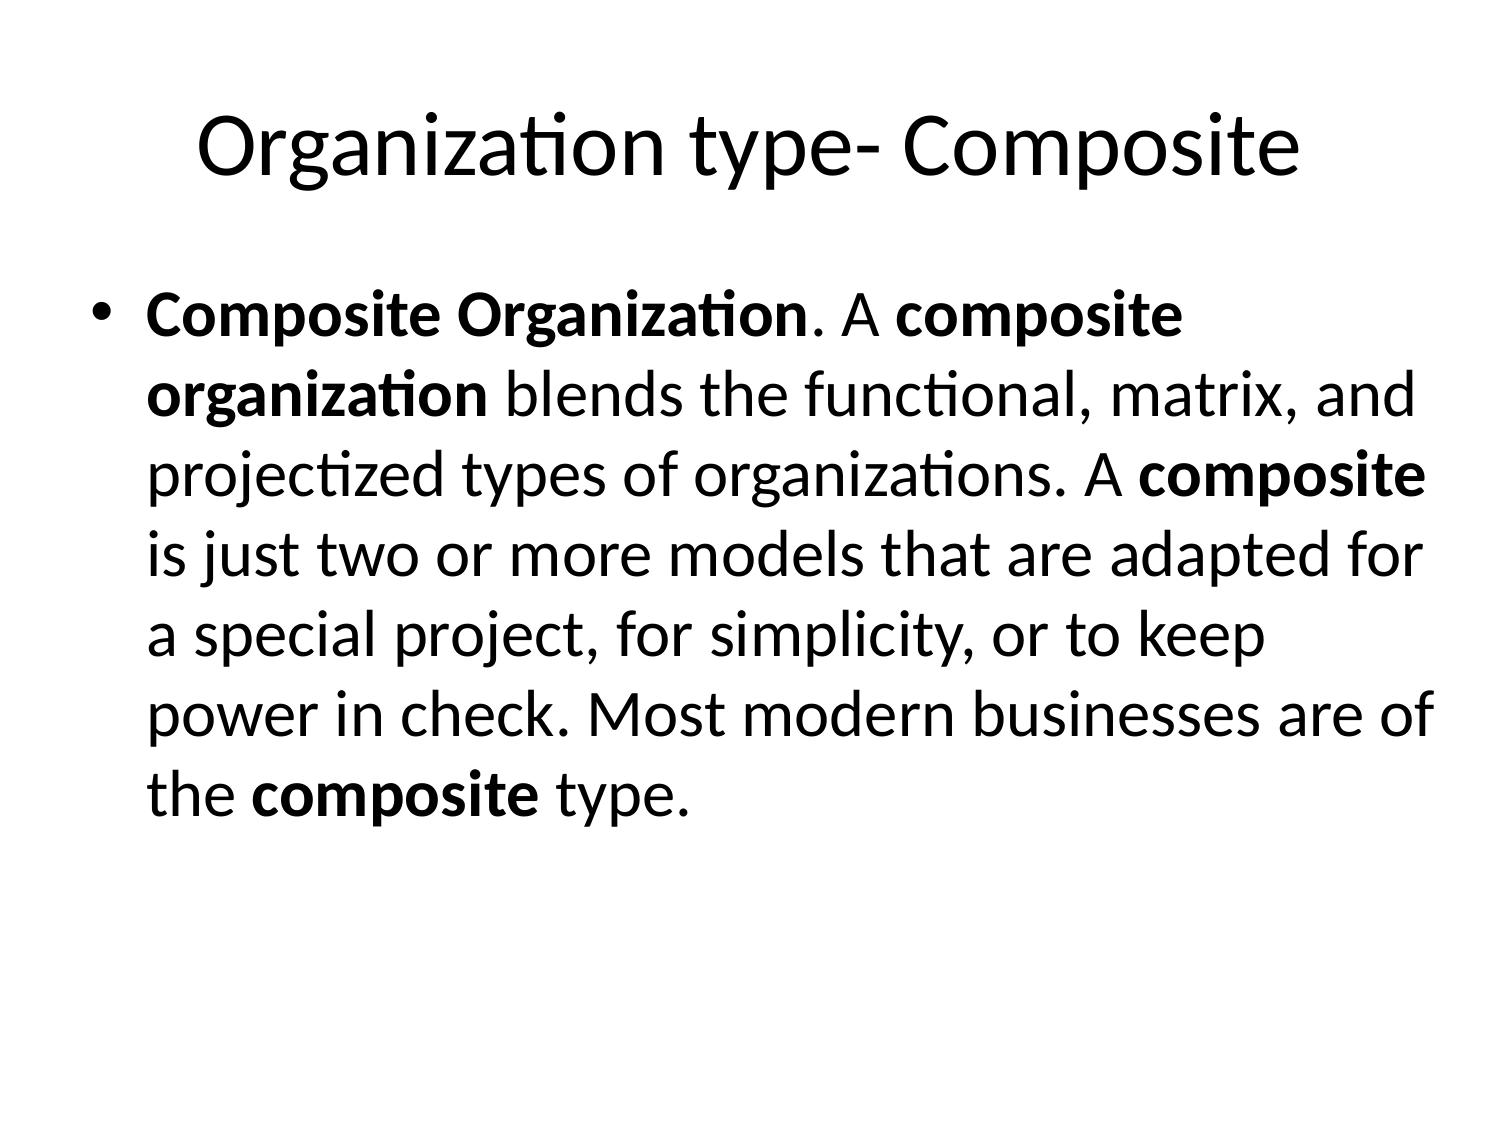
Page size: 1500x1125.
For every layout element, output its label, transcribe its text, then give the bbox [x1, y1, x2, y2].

title Organization type- Composite [75, 45, 1425, 233]
list Composite Organization. A composite organization blends the functional, matrix, and projectized types of organizations. A composite is just two or more models that are adapted for a special project, for simplicity, or to keep power in check. Most modern businesses are of the composite type. [75, 262, 1463, 1005]
